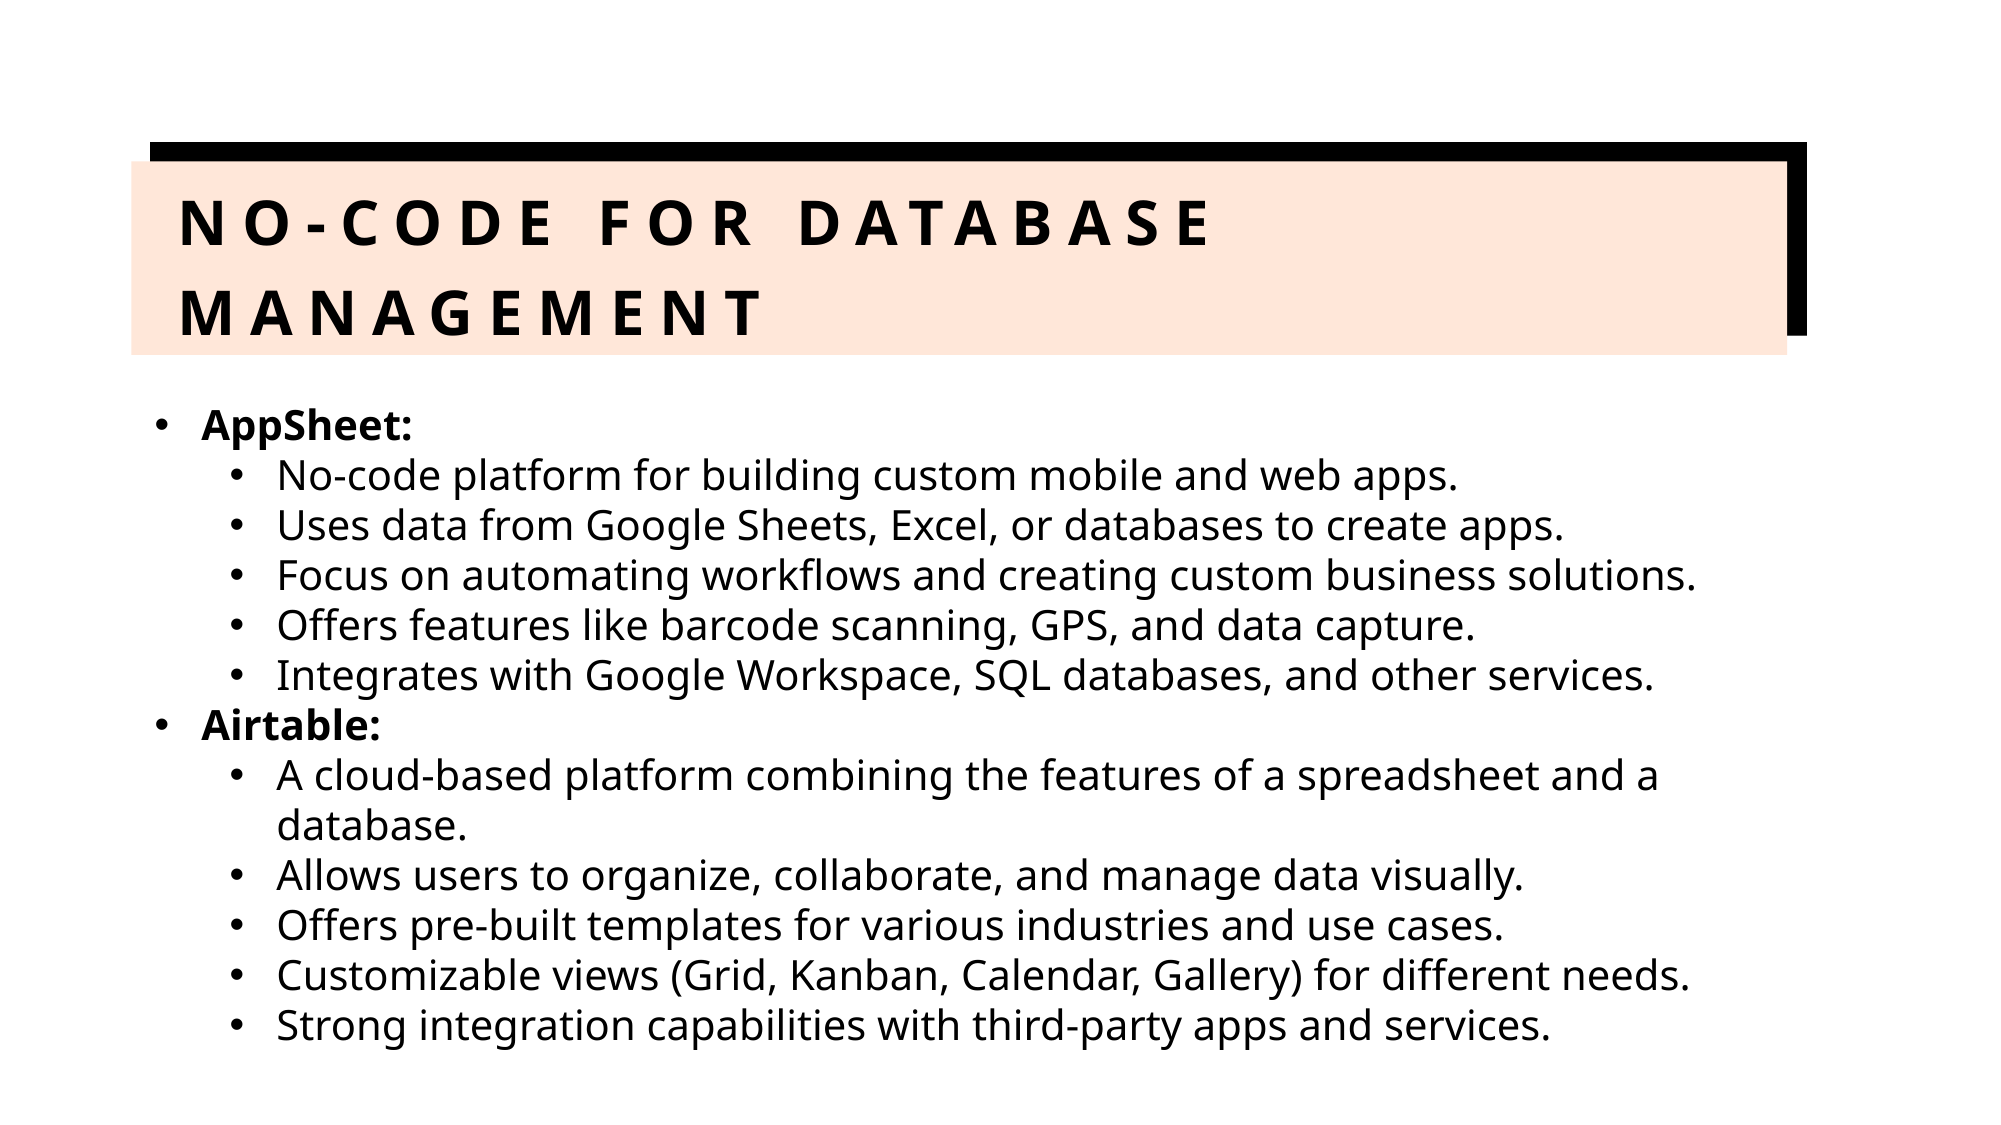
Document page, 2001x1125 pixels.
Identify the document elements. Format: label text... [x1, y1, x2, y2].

text_box AppSheet: No-code platform for building custom mobile and web apps. Uses data from Google Sheets, Excel, or databases to create apps. Focus on automating workflows and creating custom business solutions. Offers features like barcode scanning, GPS, and data capture. Integrates with Google Workspace, SQL databases, and other services. Airtable: A cloud-based platform combining the features of a spreadsheet and a database. Allows users to organize, collaborate, and manage data visually. Offers pre-built templates for various industries and use cases. Customizable views (Grid, Kanban, Calendar, Gallery) for different needs. Strong integration capabilities with third-party apps and services. [139, 391, 1803, 1102]
title No-code for database management [131, 161, 1788, 355]
